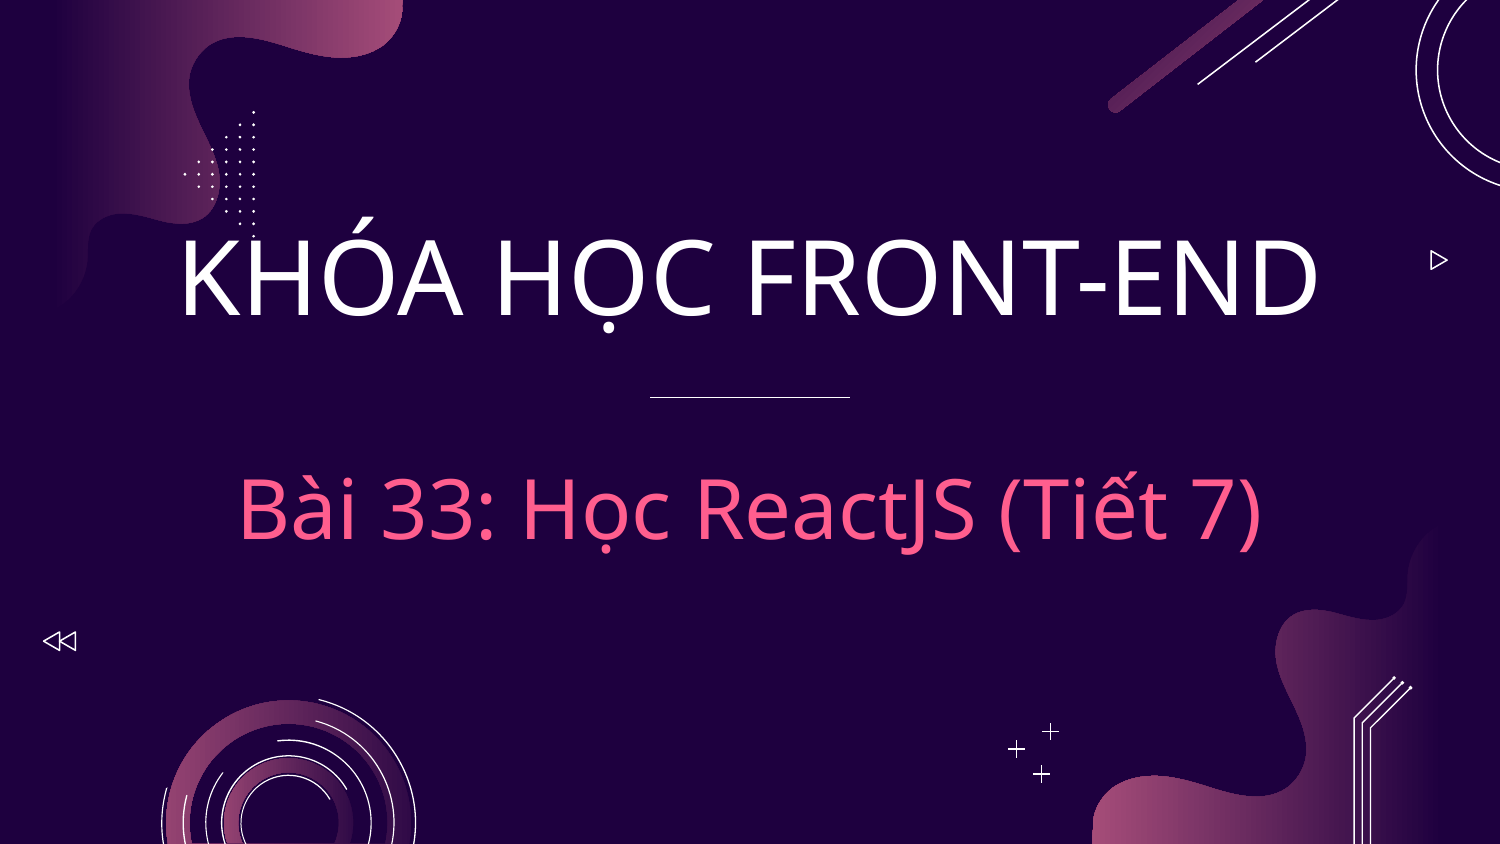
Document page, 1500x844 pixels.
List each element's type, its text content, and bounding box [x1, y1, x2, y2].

title KHÓA HỌC FRONT-END Bài 33: Học ReactJS (Tiết 7) [99, 196, 1400, 450]
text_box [1007, 722, 1060, 784]
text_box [183, 110, 256, 238]
